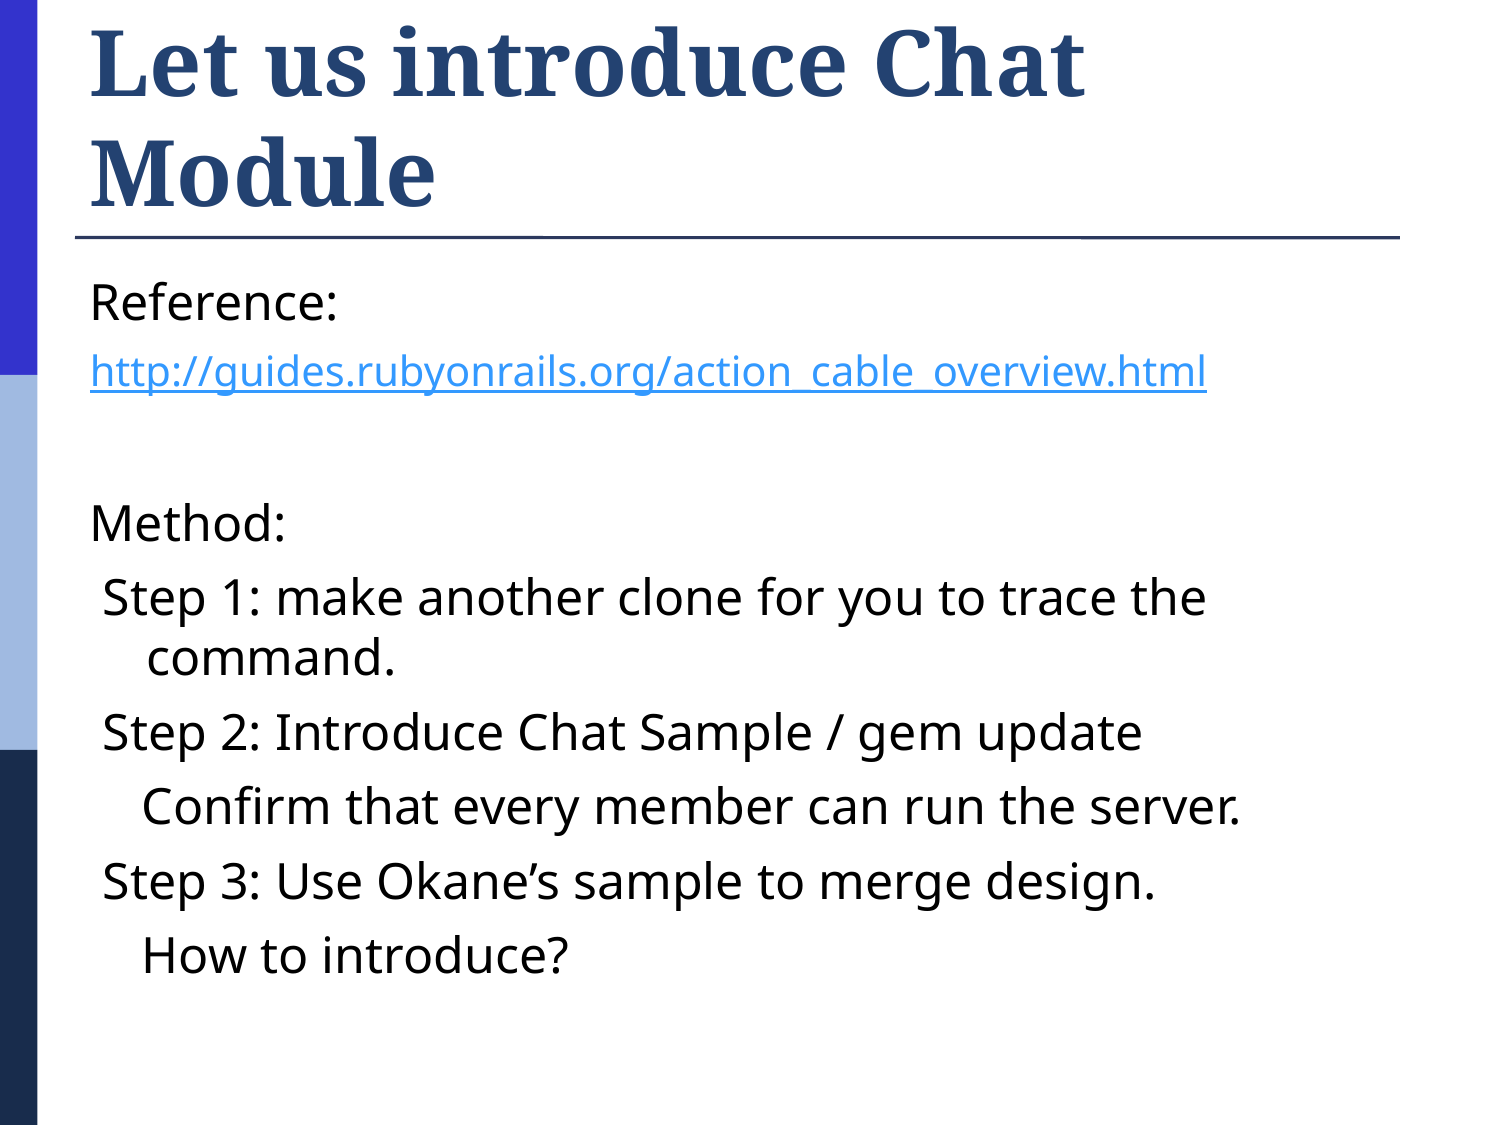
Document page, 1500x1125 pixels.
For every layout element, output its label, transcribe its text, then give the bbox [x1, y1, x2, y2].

title Let us introduce Chat Module [75, 0, 1425, 233]
list Reference: http://guides.rubyonrails.org/action_cable_overview.html Method: Step 1: make another clone for you to trace the command. Step 2: Introduce Chat Sample / gem update Confirm that every member can run the server. Step 3: Use Okane’s sample to merge design. How to introduce? [75, 262, 1425, 1006]
